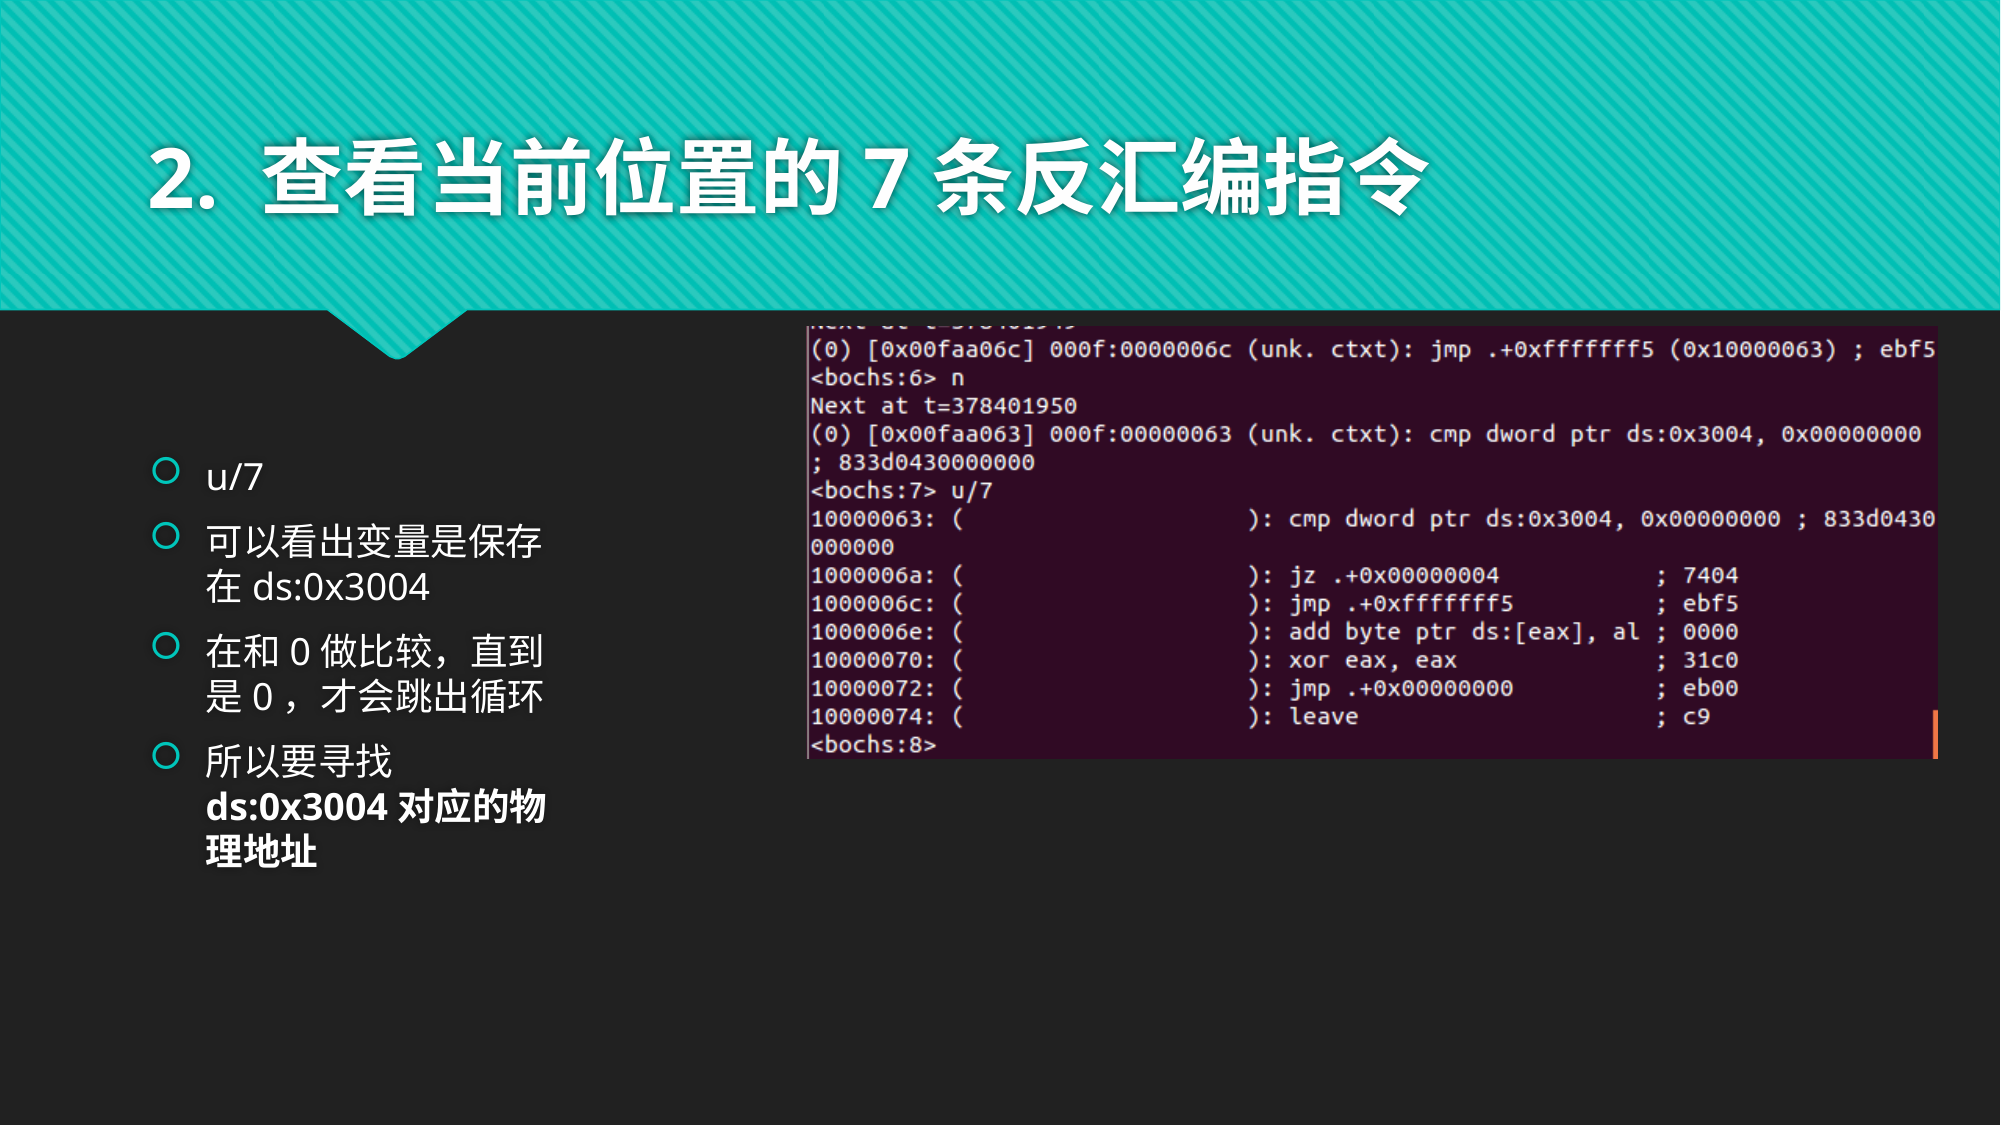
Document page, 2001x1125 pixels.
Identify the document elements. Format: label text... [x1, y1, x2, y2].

picture [806, 326, 1938, 759]
title 2. 查看当前位置的7条反汇编指令 [132, 73, 1868, 233]
list u/7 可以看出变量是保存在ds:0x3004 在和0做比较，直到是0，才会跳出循环 所以要寻找ds:0x3004对应的物理地址 [134, 364, 568, 962]
